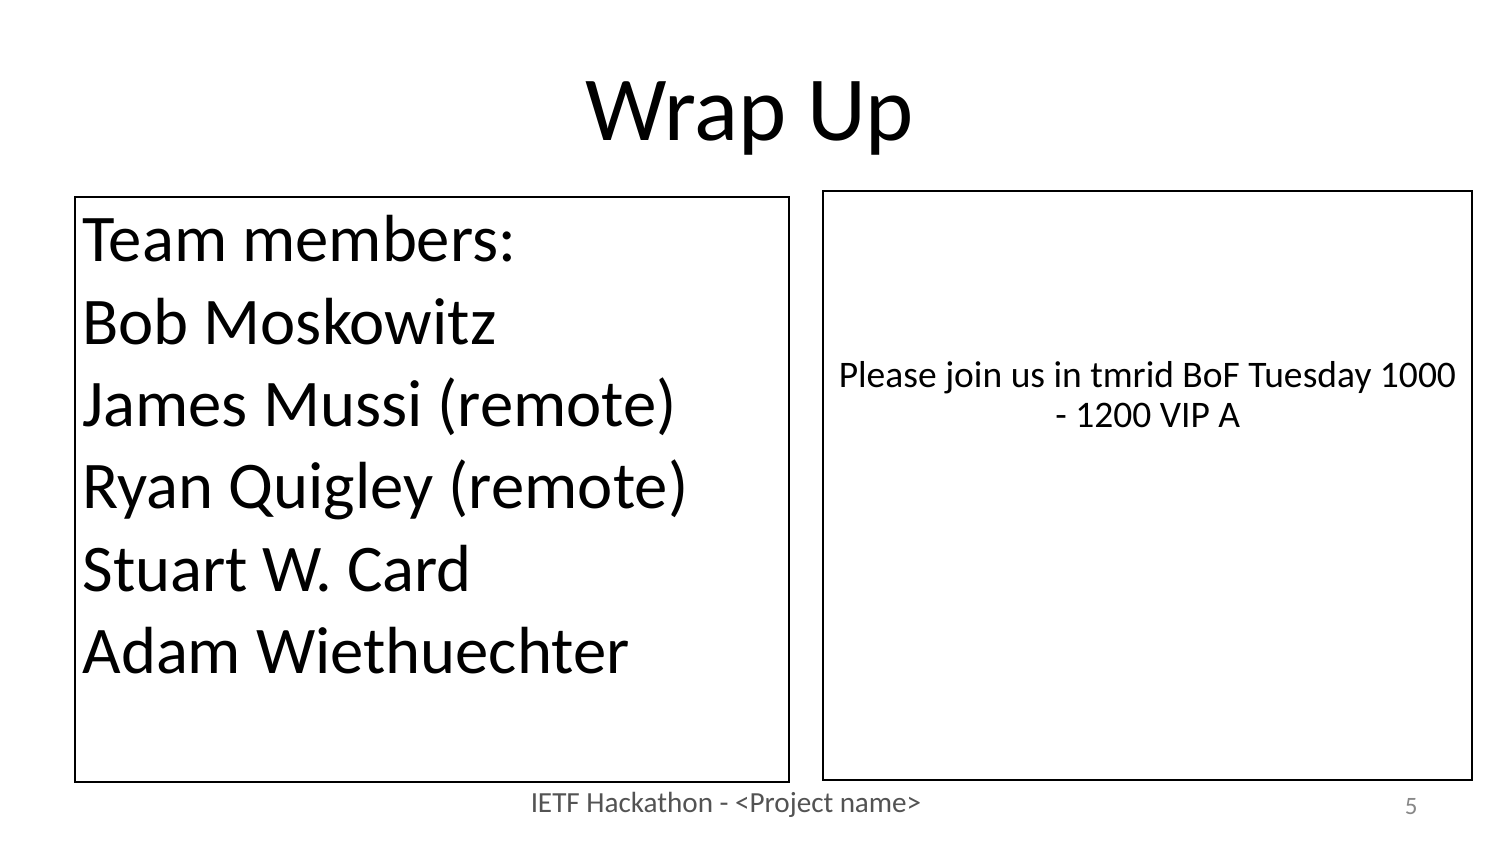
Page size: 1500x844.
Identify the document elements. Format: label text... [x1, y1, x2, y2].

list Team members: Bob Moskowitz James Mussi (remote) Ryan Quigley (remote) Stuart W. Card Adam Wiethuechter First timers @ IETF/Hackathon: [74, 196, 790, 783]
text_box Please join us in tmrid BoF Tuesday 1000 - 1200 VIP A [823, 190, 1473, 780]
slide_number 5 [1394, 781, 1426, 828]
title Wrap Up [74, 33, 1426, 175]
